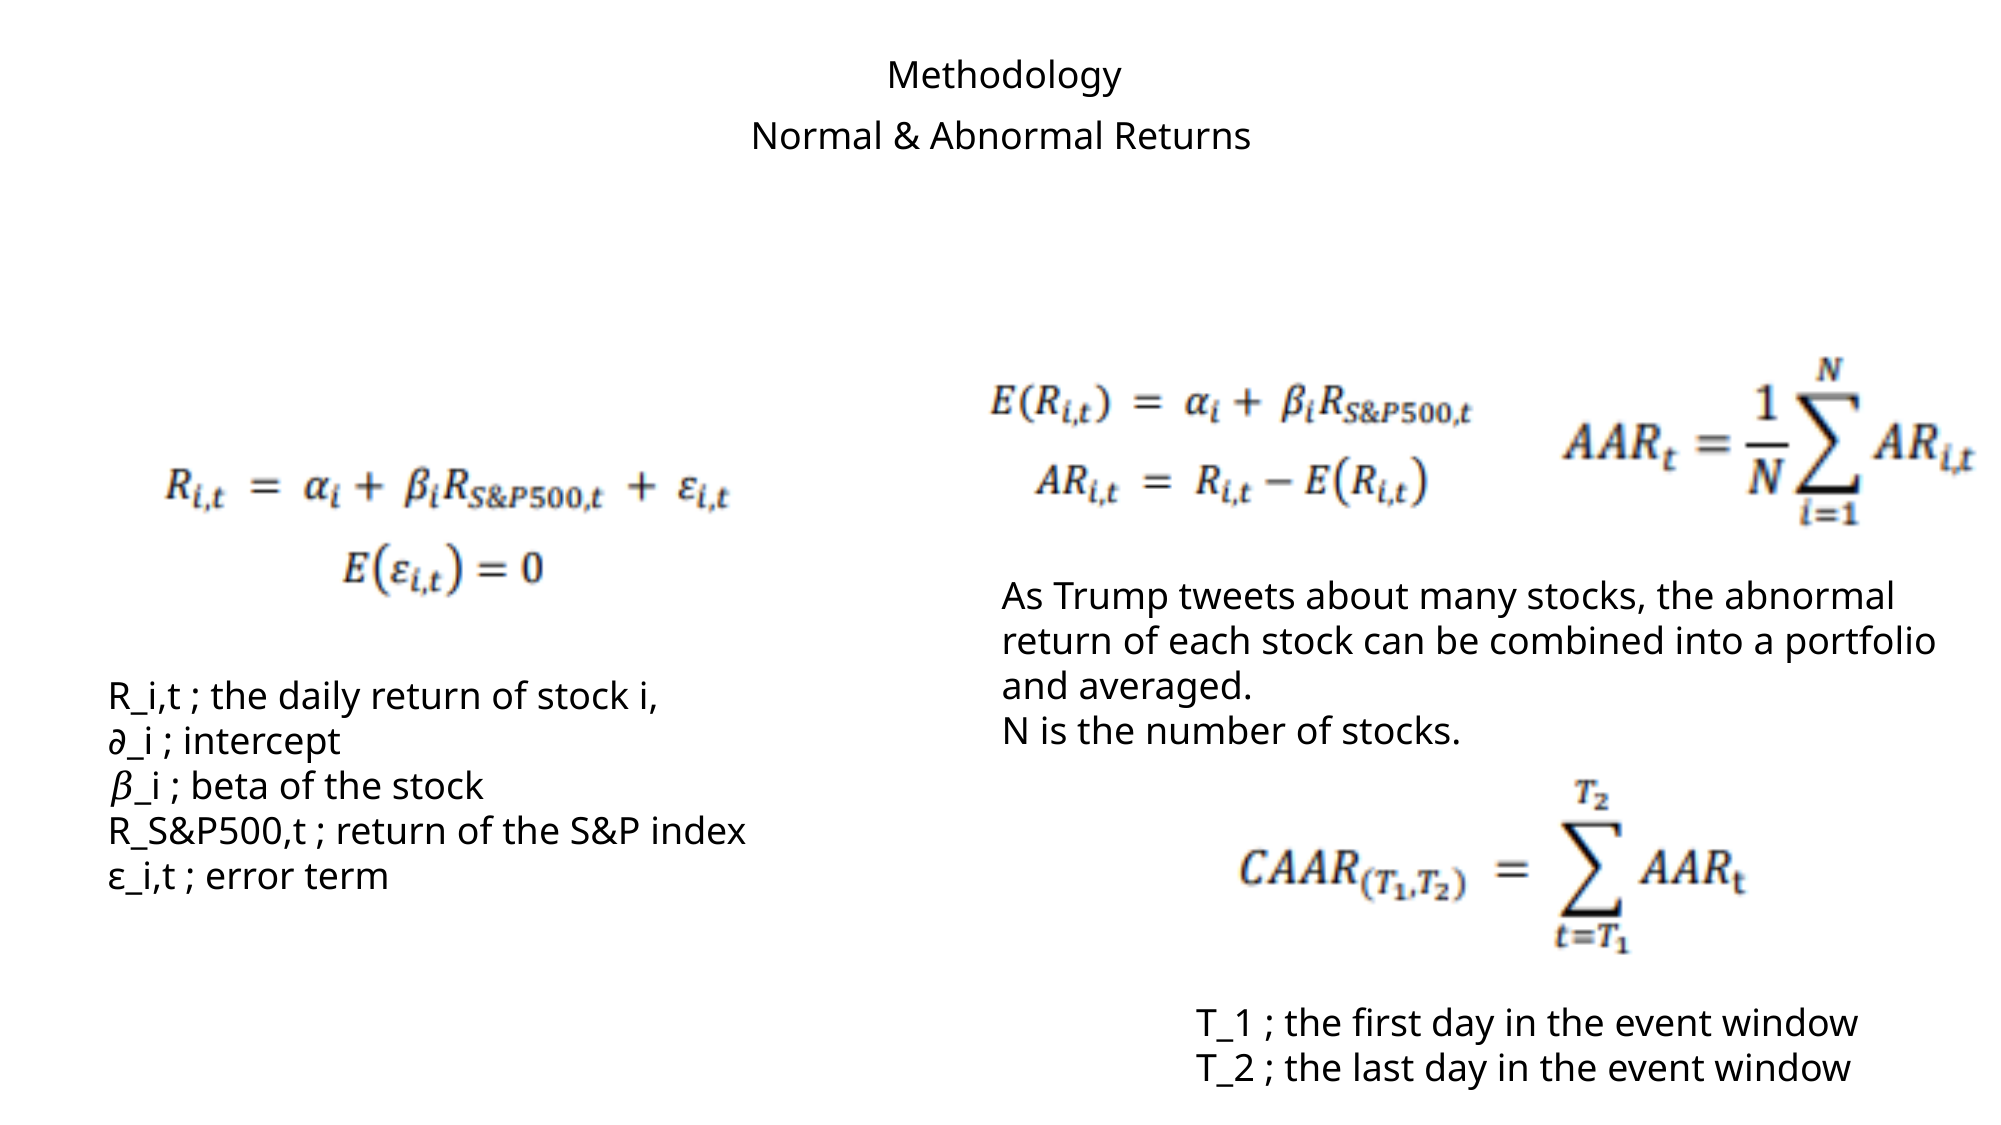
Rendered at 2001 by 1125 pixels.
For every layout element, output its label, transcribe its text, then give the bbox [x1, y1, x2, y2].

text_box Methodology [871, 43, 1182, 104]
text_box T_1 ; the first day in the event window T_2 ; the last day in the event window [1181, 991, 2000, 1096]
text_box As Trump tweets about many stocks, the abnormal return of each stock can be combined into a portfolio and averaged. N is the number of stocks. [986, 565, 2000, 760]
text_box R_i,t ; the daily return of stock i, ∂_i ; intercept 𝛽_i ; beta of the stock R_S&P500,t ; return of the S&P index ε_i,t ; error term [92, 664, 812, 904]
picture [964, 335, 1511, 563]
text_box Normal & Abnormal Returns [735, 104, 1318, 164]
picture [124, 419, 781, 628]
picture [1558, 324, 1993, 577]
picture [1196, 751, 1776, 1005]
